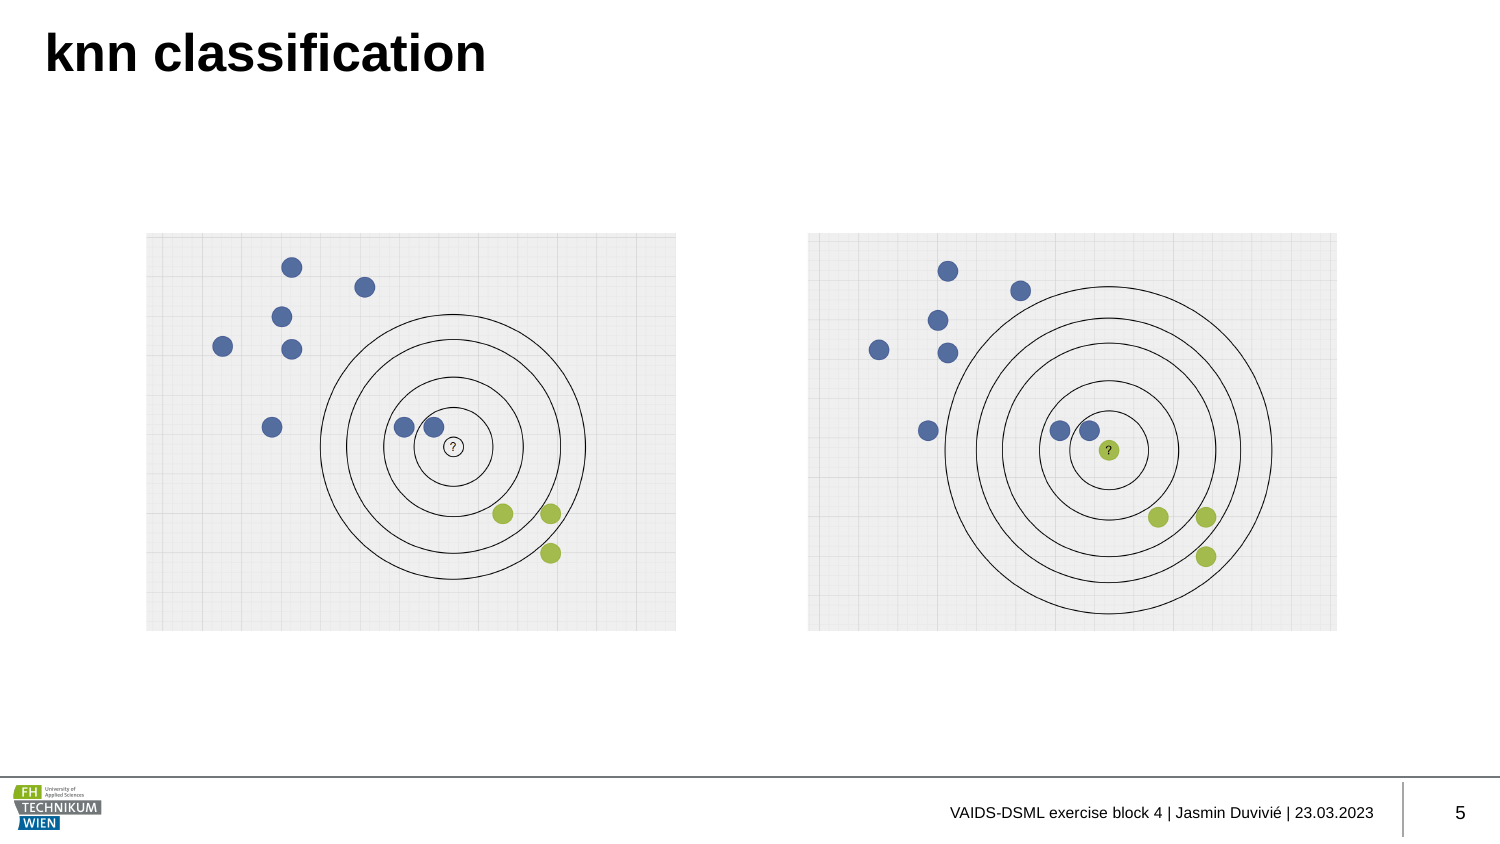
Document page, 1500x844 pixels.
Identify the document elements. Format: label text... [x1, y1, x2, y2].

picture [0, 771, 115, 844]
slide_number 5 [1401, 789, 1481, 835]
footer VAIDS-DSML exercise block 4 | Jasmin Duvivié | 23.03.2023 [458, 789, 1389, 835]
picture [807, 233, 1337, 631]
title knn classification [29, 18, 1469, 91]
picture [146, 233, 676, 631]
